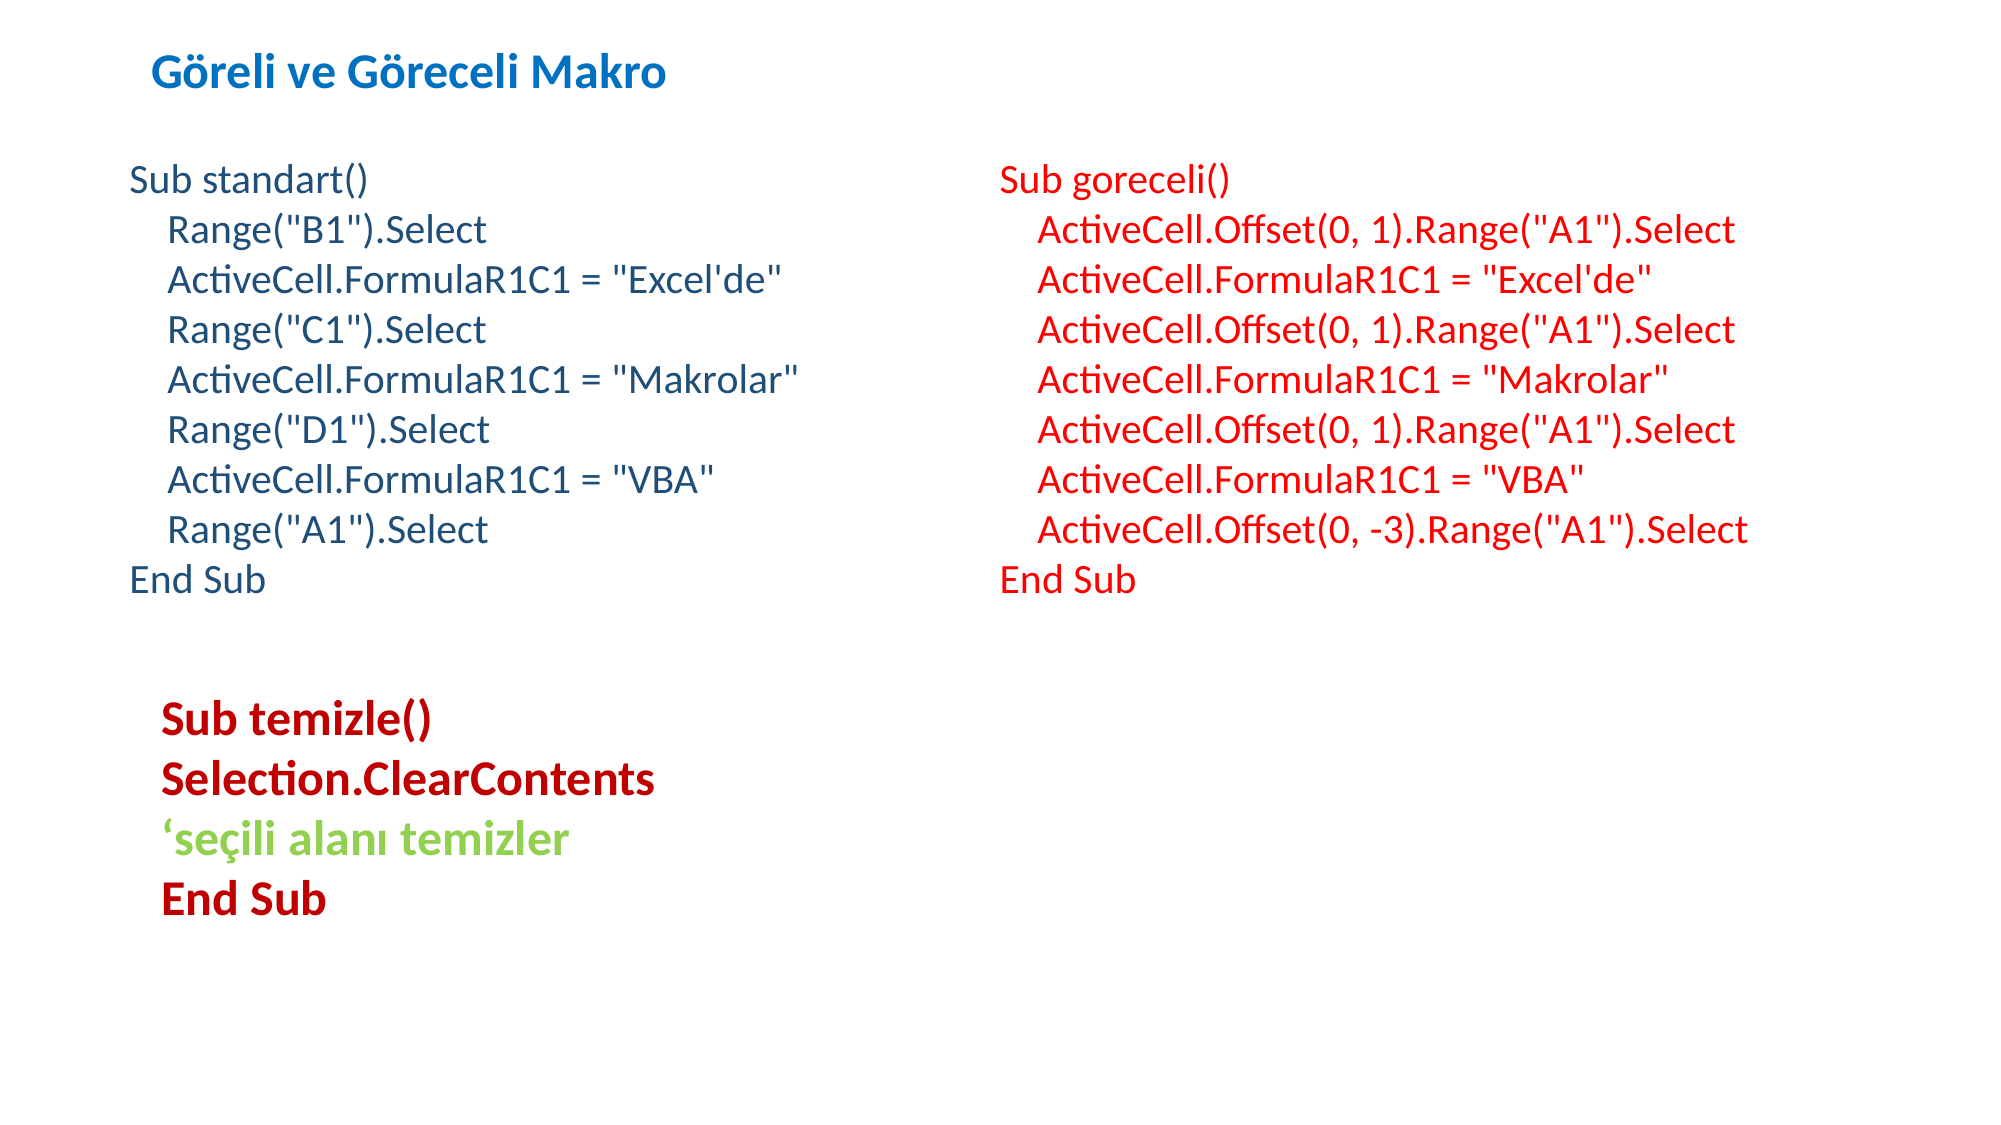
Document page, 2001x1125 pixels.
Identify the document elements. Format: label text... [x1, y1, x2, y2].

text_box Sub standart() Range("B1").Select ActiveCell.FormulaR1C1 = "Excel'de" Range("C1").Select ActiveCell.FormulaR1C1 = "Makrolar" Range("D1").Select ActiveCell.FormulaR1C1 = "VBA" Range("A1").Select End Sub [114, 144, 939, 609]
text_box Göreli ve Göreceli Makro [136, 31, 761, 107]
text_box Sub temizle() Selection.ClearContents ‘seçili alanı temizler End Sub [146, 677, 761, 933]
text_box Sub goreceli() ActiveCell.Offset(0, 1).Range("A1").Select ActiveCell.FormulaR1C1 = "Excel'de" ActiveCell.Offset(0, 1).Range("A1").Select ActiveCell.FormulaR1C1 = "Makrolar" ActiveCell.Offset(0, 1).Range("A1").Select ActiveCell.FormulaR1C1 = "VBA" ActiveCell.Offset(0, -3).Range("A1").Select End Sub [984, 144, 1790, 609]
